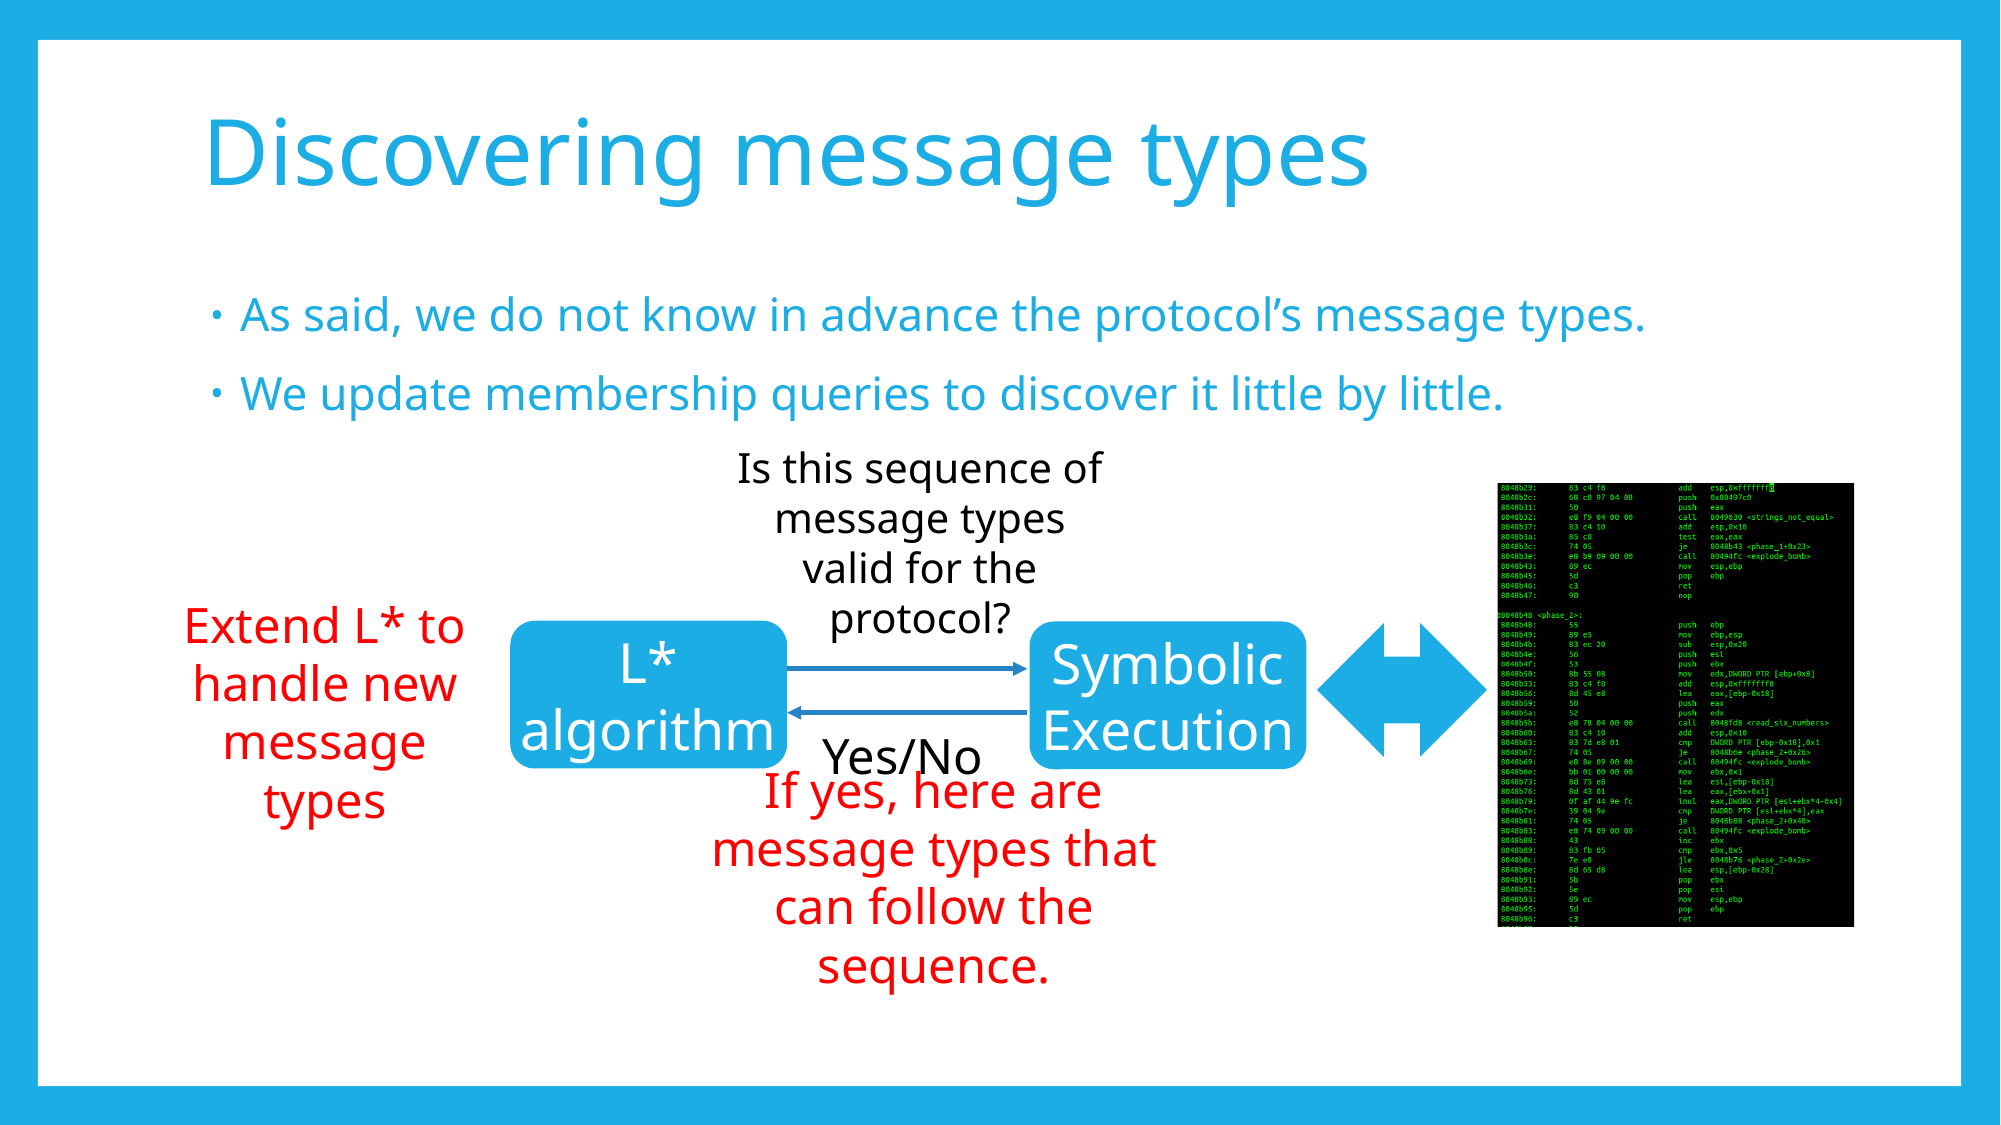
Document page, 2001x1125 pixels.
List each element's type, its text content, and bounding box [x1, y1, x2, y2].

text_box [1316, 623, 1488, 757]
text_box Symbolic Execution [1029, 621, 1307, 770]
picture [1497, 482, 1855, 927]
text_box L* algorithm [510, 620, 788, 769]
text_box [194, 21, 2000, 140]
text_box Is this sequence of message types valid for the protocol? [724, 435, 1116, 650]
text_box Yes/No [749, 718, 1056, 752]
list As said, we do not know in advance the protocol’s message types. We update membership queries to discover it little by little. [187, 284, 1808, 1000]
text_box Extend L* to handle new message types [151, 587, 498, 835]
text_box If yes, here are message types that can follow the sequence. [676, 752, 1192, 1000]
title Discovering message types [187, 99, 1808, 284]
